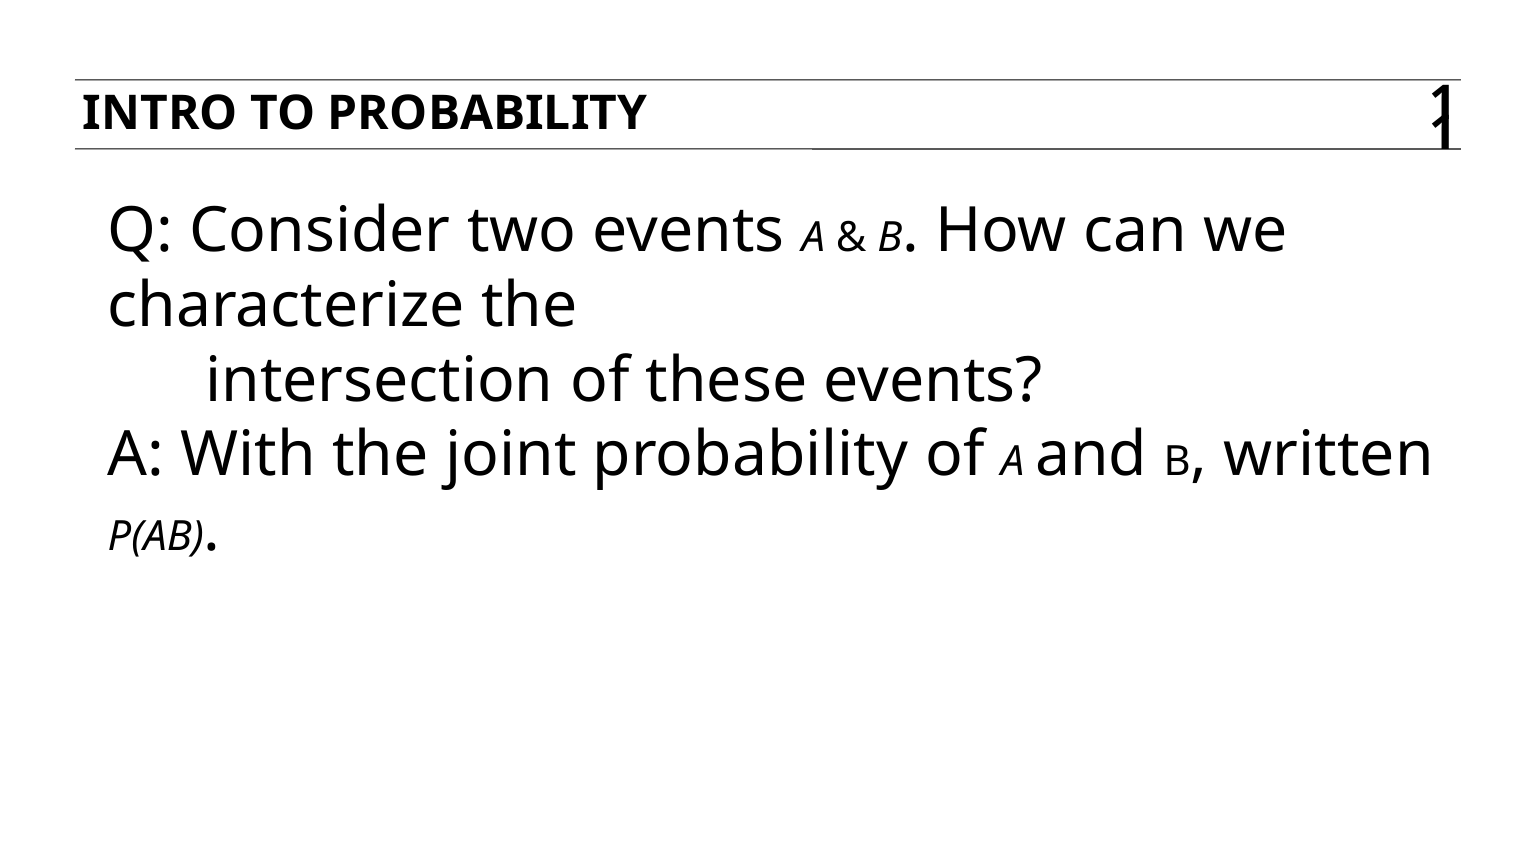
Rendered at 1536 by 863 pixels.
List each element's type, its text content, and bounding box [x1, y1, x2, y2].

text_box Q: Consider two events A & B. How can we characterize the intersection of these events? A: With the joint probability of A and B, written P(AB). [92, 181, 1468, 571]
slide_number 11 [1419, 86, 1461, 138]
list Intro to probability [67, 81, 1118, 132]
